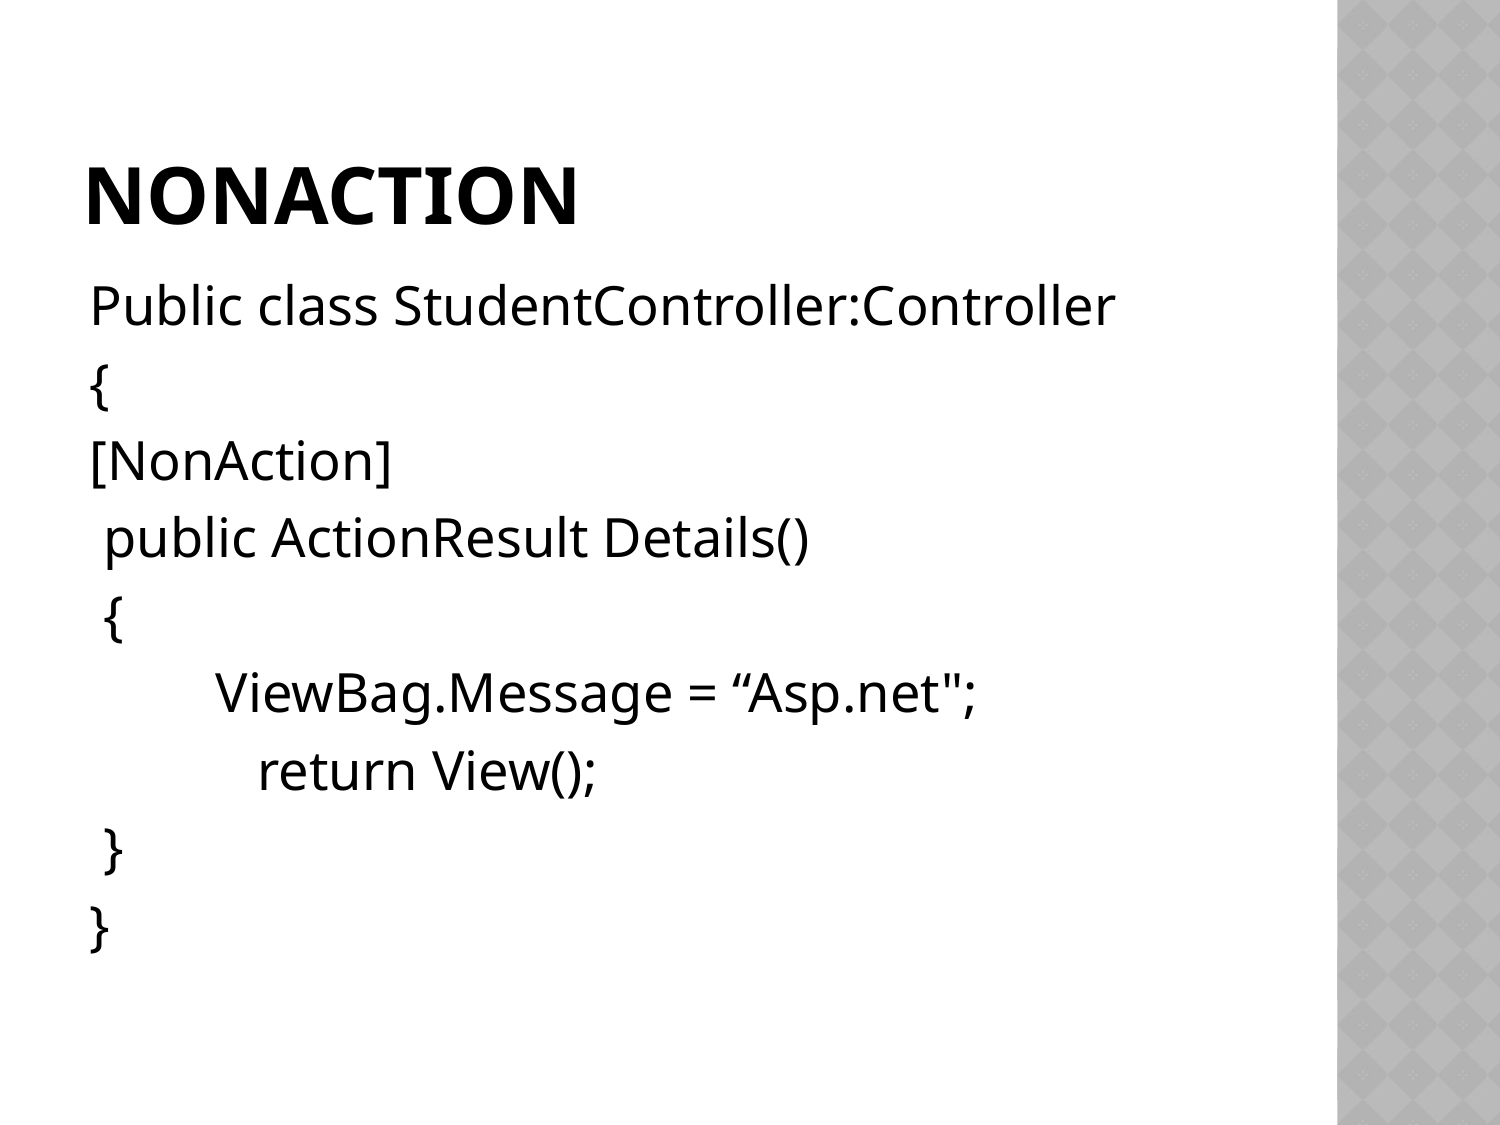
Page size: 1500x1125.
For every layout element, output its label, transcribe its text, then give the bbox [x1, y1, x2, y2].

list Public class StudentController:Controller { [NonAction] public ActionResult Details() { ViewBag.Message = “Asp.net"; return View(); } } [75, 264, 1263, 1059]
title nonAction [75, 52, 1263, 240]
